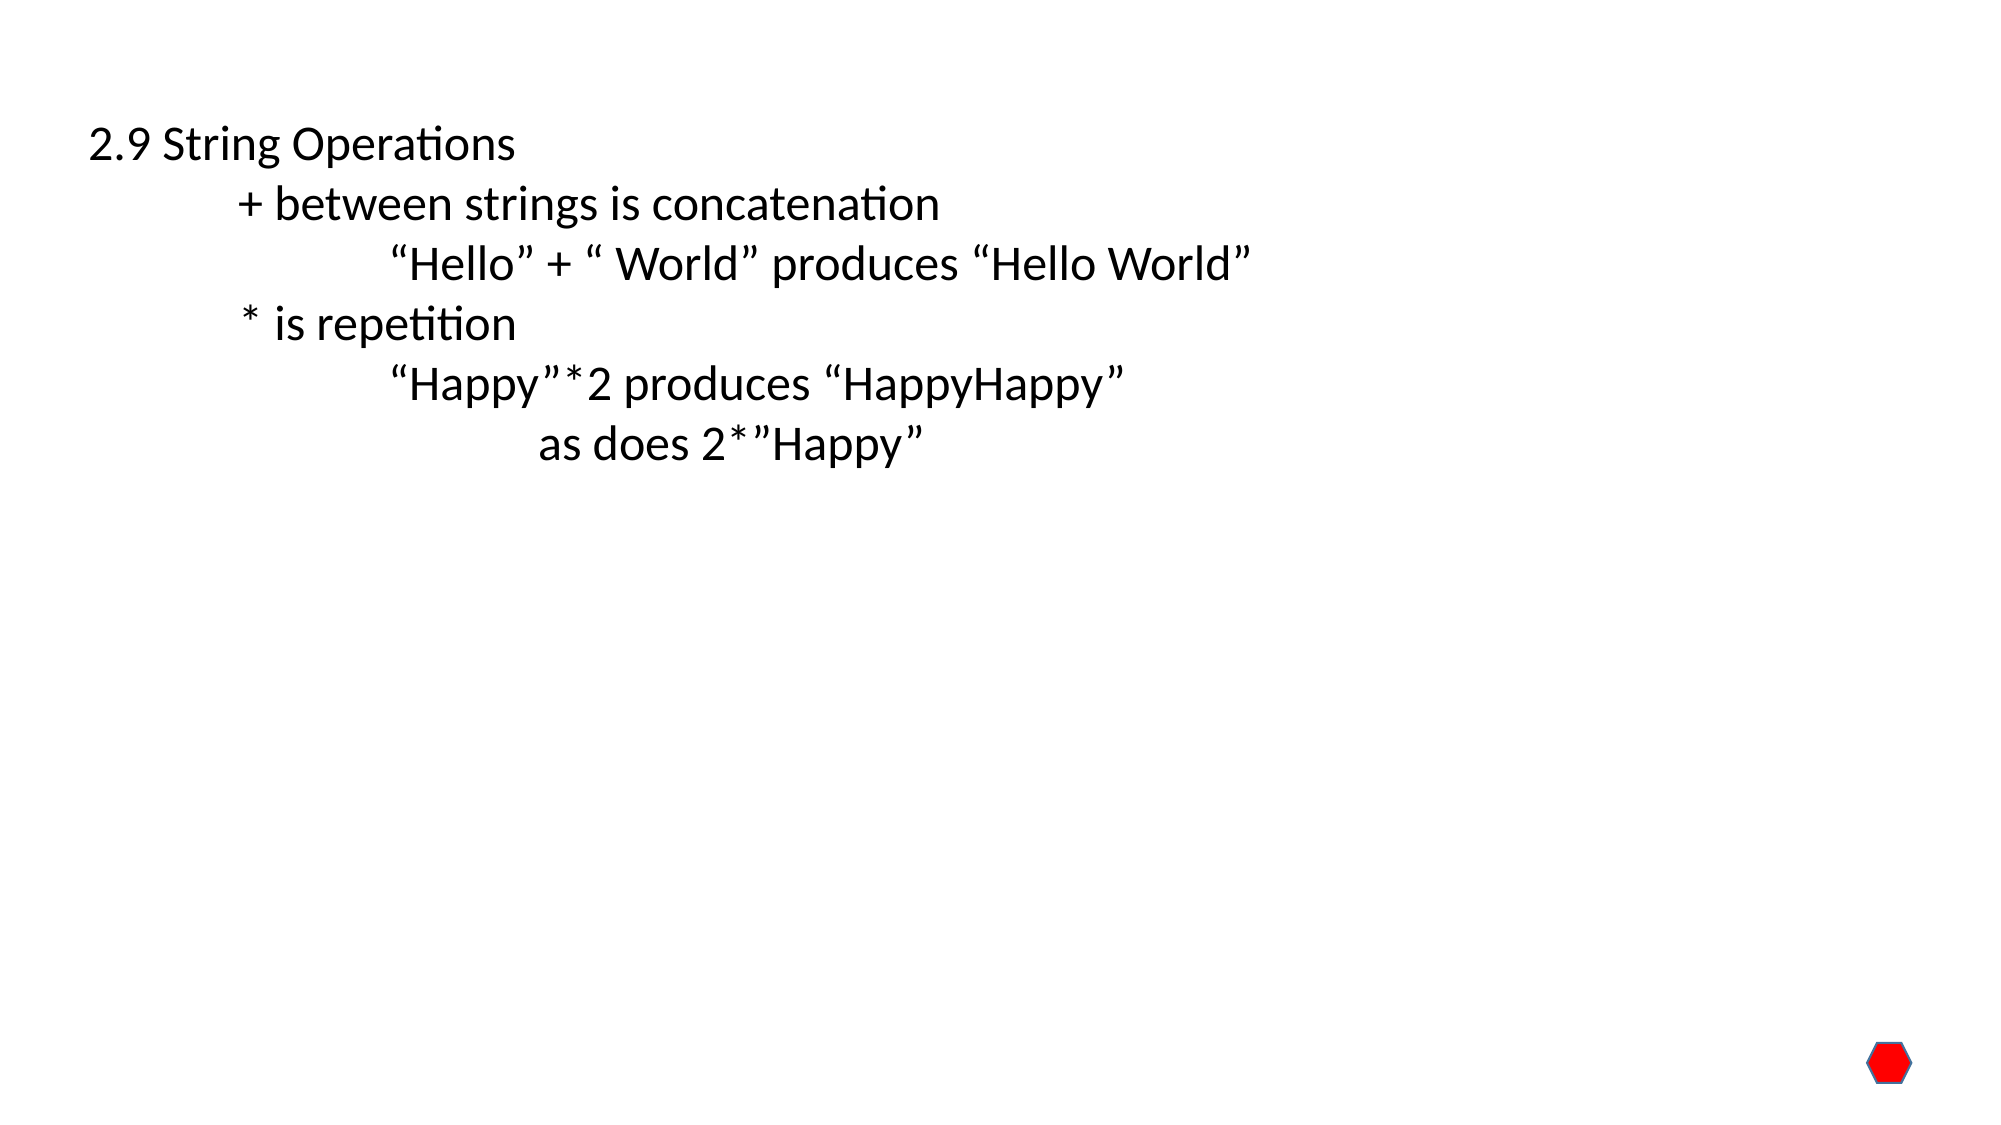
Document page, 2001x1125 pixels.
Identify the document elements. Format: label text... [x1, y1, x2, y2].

text_box 2.9 String Operations + between strings is concatenation “Hello” + “ World” produces “Hello World” * is repetition “Happy”*2 produces “HappyHappy” as does 2*”Happy” [73, 103, 1944, 478]
text_box [1865, 1041, 1913, 1084]
